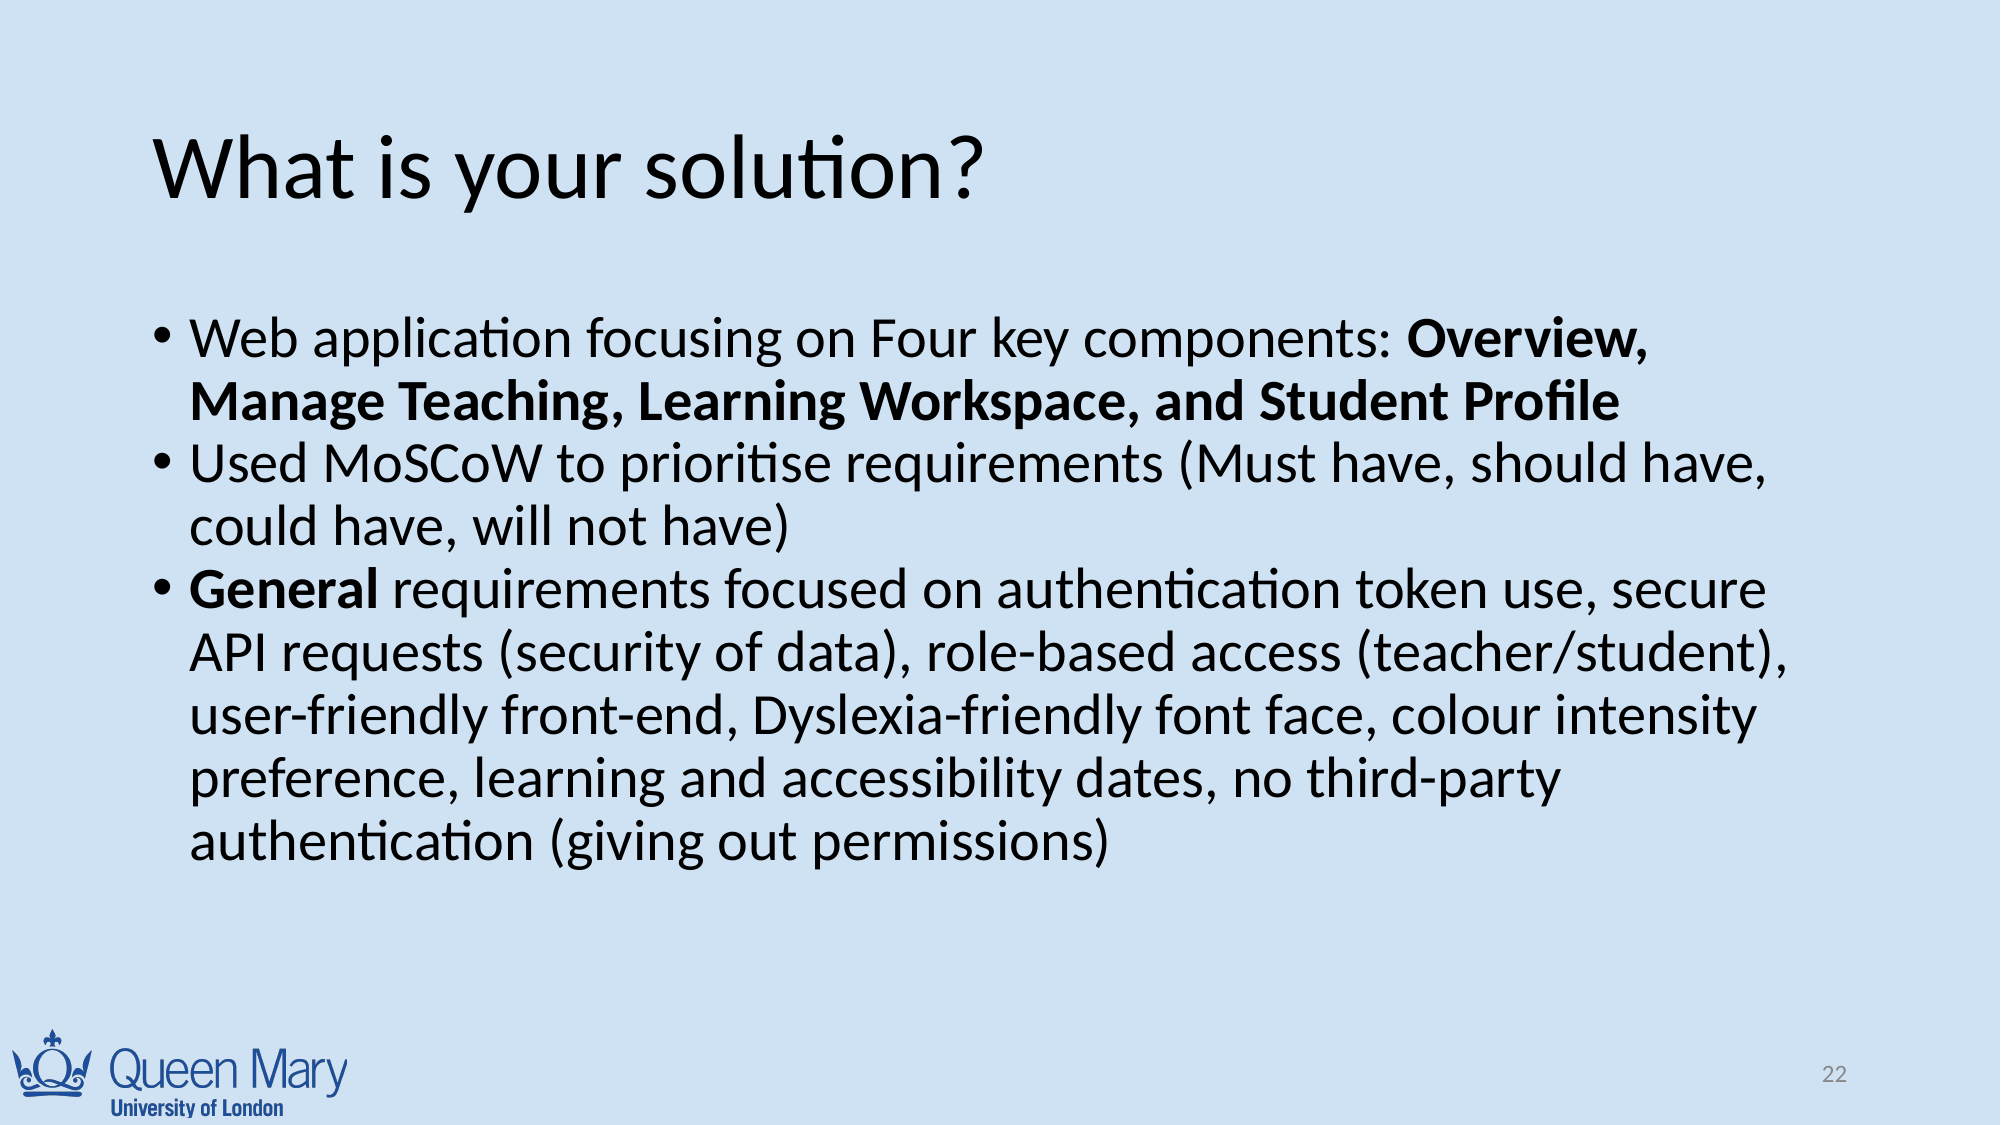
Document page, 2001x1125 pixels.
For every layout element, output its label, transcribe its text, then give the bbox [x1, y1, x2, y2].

list Web application focusing on Four key components: Overview, Manage Teaching, Learning Workspace, and Student Profile Used MoSCoW to prioritise requirements (Must have, should have, could have, will not have) General requirements focused on authentication token use, secure API requests (security of data), role-based access (teacher/student), user-friendly front-end, Dyslexia-friendly font face, colour intensity preference, learning and accessibility dates, no third-party authentication (giving out permissions) [137, 299, 1863, 1014]
title What is your solution? [137, 59, 1863, 278]
picture [12, 1029, 347, 1118]
slide_number ‹#› [1412, 1042, 1863, 1103]
